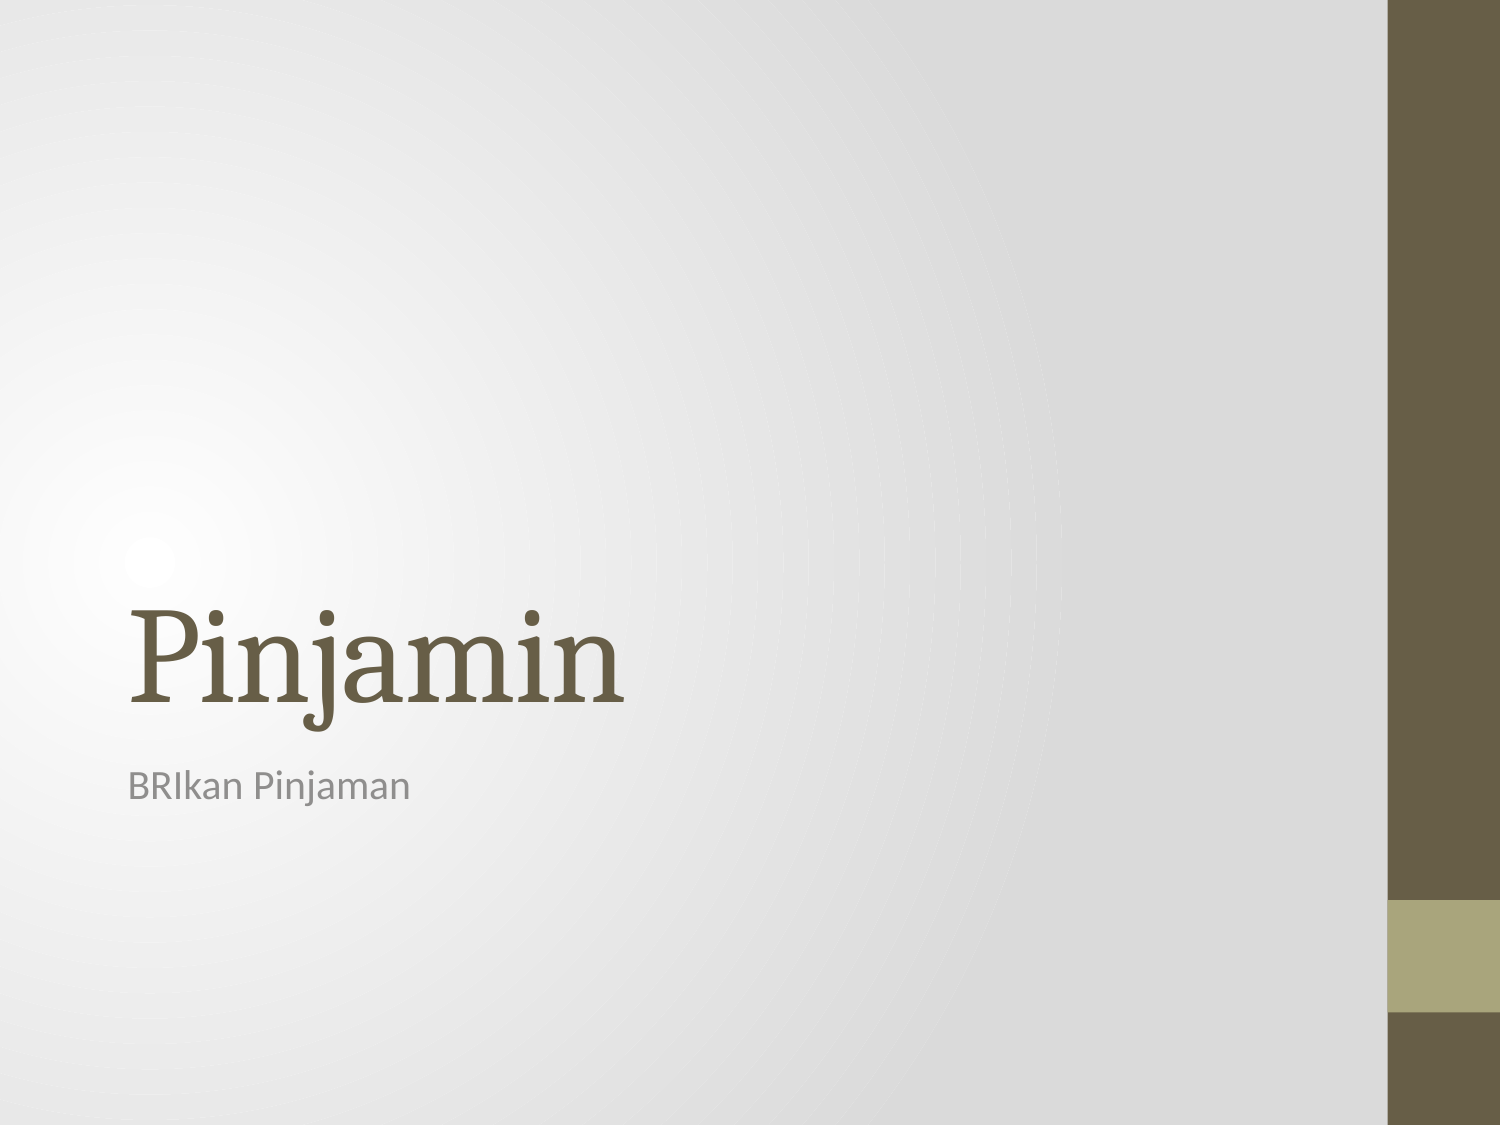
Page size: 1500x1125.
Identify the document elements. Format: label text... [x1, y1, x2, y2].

title Pinjamin [112, 312, 1350, 738]
subtitle BRIkan Pinjaman [112, 750, 1173, 925]
